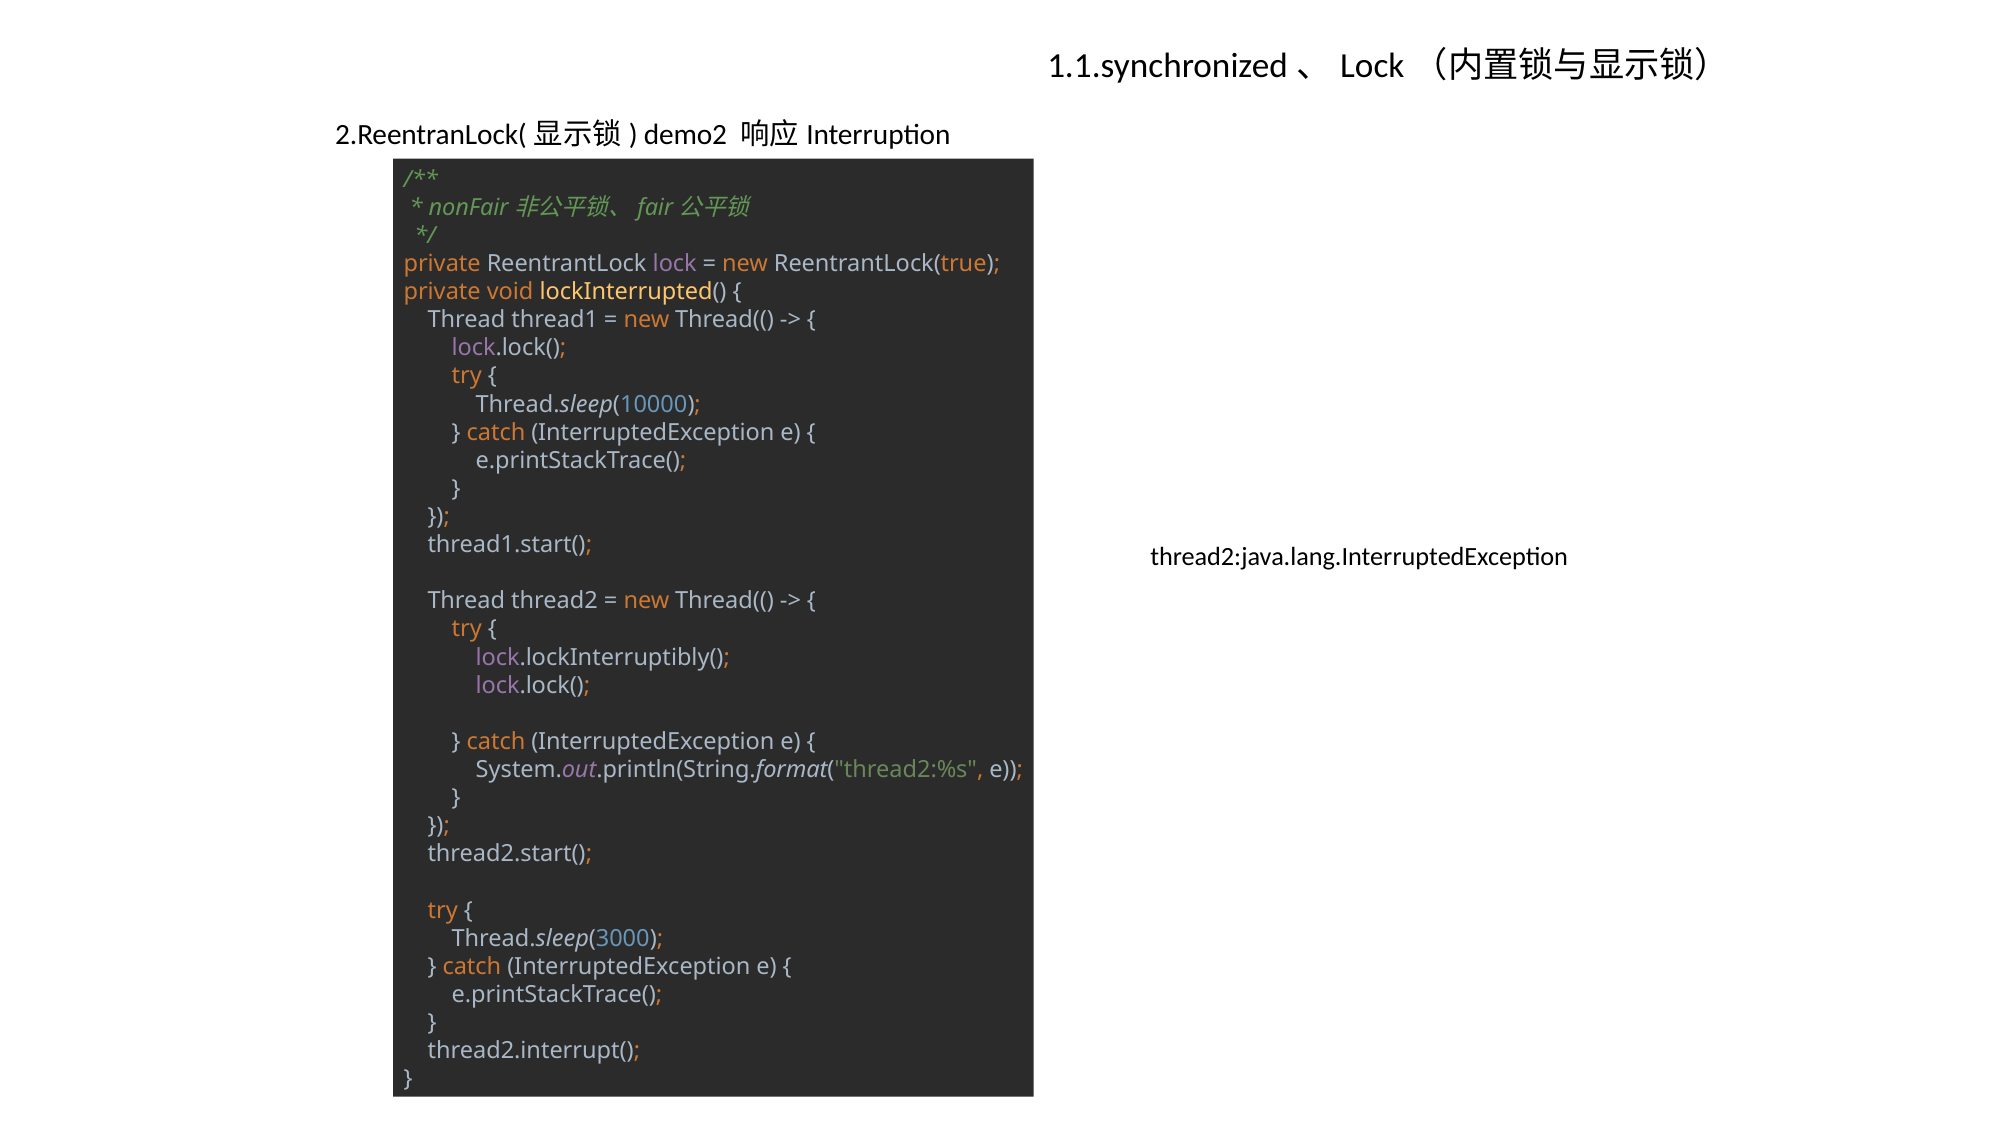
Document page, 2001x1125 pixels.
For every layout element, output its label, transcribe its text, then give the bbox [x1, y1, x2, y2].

text_box 2.ReentranLock(显示锁) demo2 响应Interruption [320, 107, 966, 158]
text_box thread2:java.lang.InterruptedException [1135, 531, 1659, 579]
text_box 1.1.synchronized、Lock（内置锁与显示锁） [891, 36, 1750, 91]
text_box /** * nonFair非公平锁、fair公平锁 */ private ReentrantLock lock = new ReentrantLock(true); private void lockInterrupted() { Thread thread1 = new Thread(() -> { lock.lock(); try { Thread.sleep(10000); } catch (InterruptedException e) { e.printStackTrace(); } }); thread1.start(); Thread thread2 = new Thread(() -> { try { lock.lockInterruptibly(); lock.lock(); } catch (InterruptedException e) { System.out.println(String.format("thread2:%s", e)); } }); thread2.start(); try { Thread.sleep(3000); } catch (InterruptedException e) { e.printStackTrace(); } thread2.interrupt(); } [393, 158, 1034, 1097]
